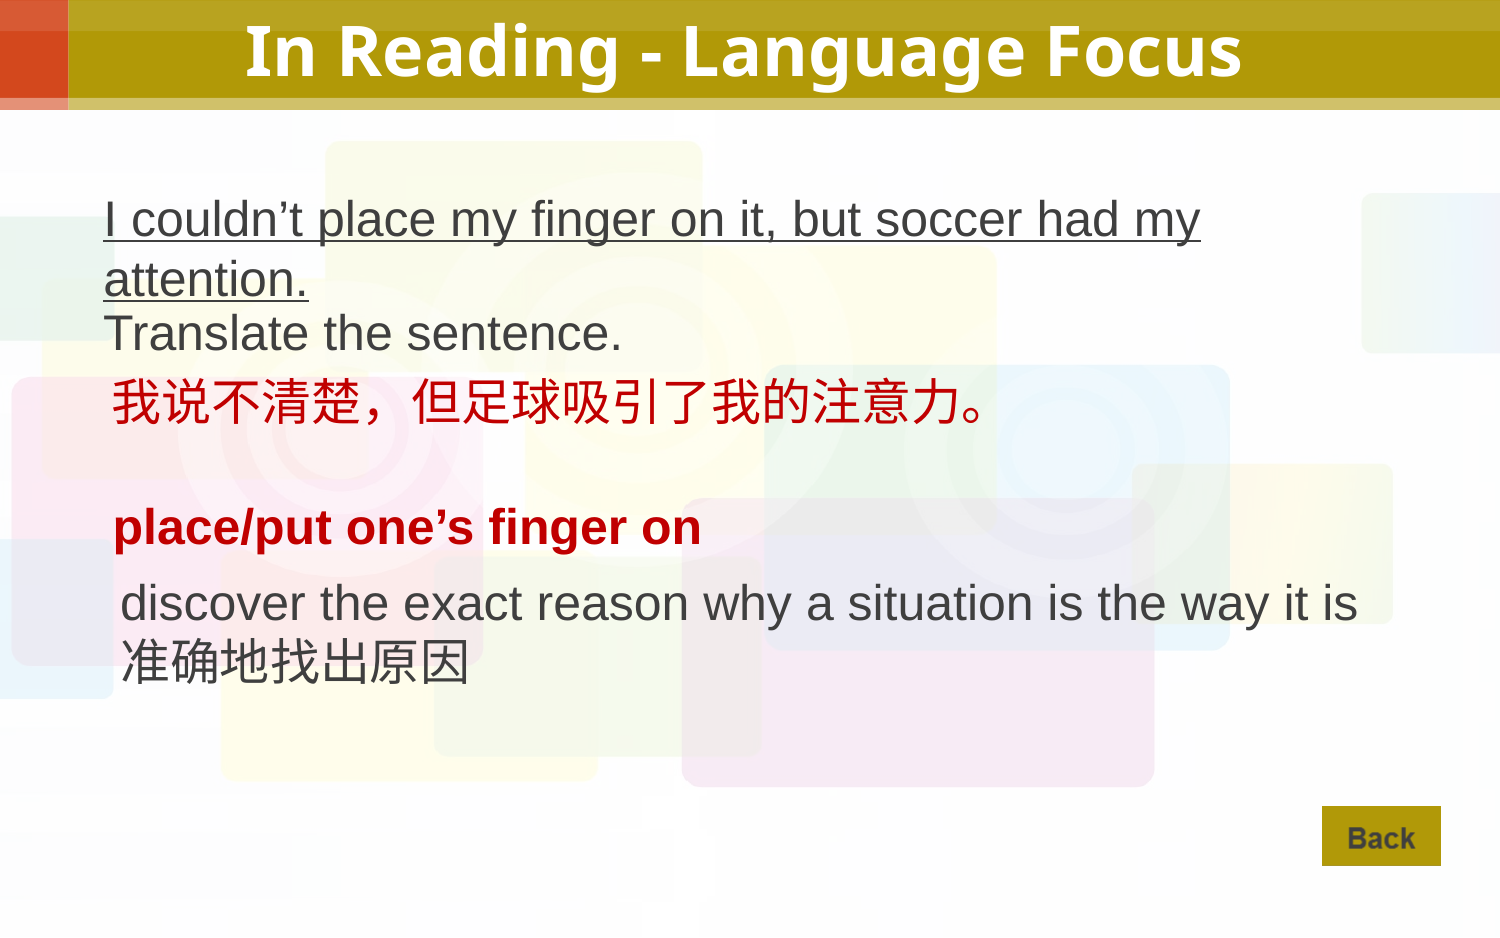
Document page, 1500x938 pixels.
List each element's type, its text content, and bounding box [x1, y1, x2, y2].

text_box 我说不清楚，但足球吸引了我的注意力。 [96, 363, 1361, 438]
text_box Translate the sentence. [88, 315, 1295, 368]
picture [1322, 806, 1441, 873]
text_box In Reading - Language Focus [71, 5, 1418, 99]
text_box I couldn’t place my finger on it, but soccer had my attention. [88, 179, 1436, 315]
text_box place/put one’s finger on [97, 487, 732, 563]
text_box discover the exact reason why a situation is the way it is 准确地找出原因 [105, 563, 1389, 698]
